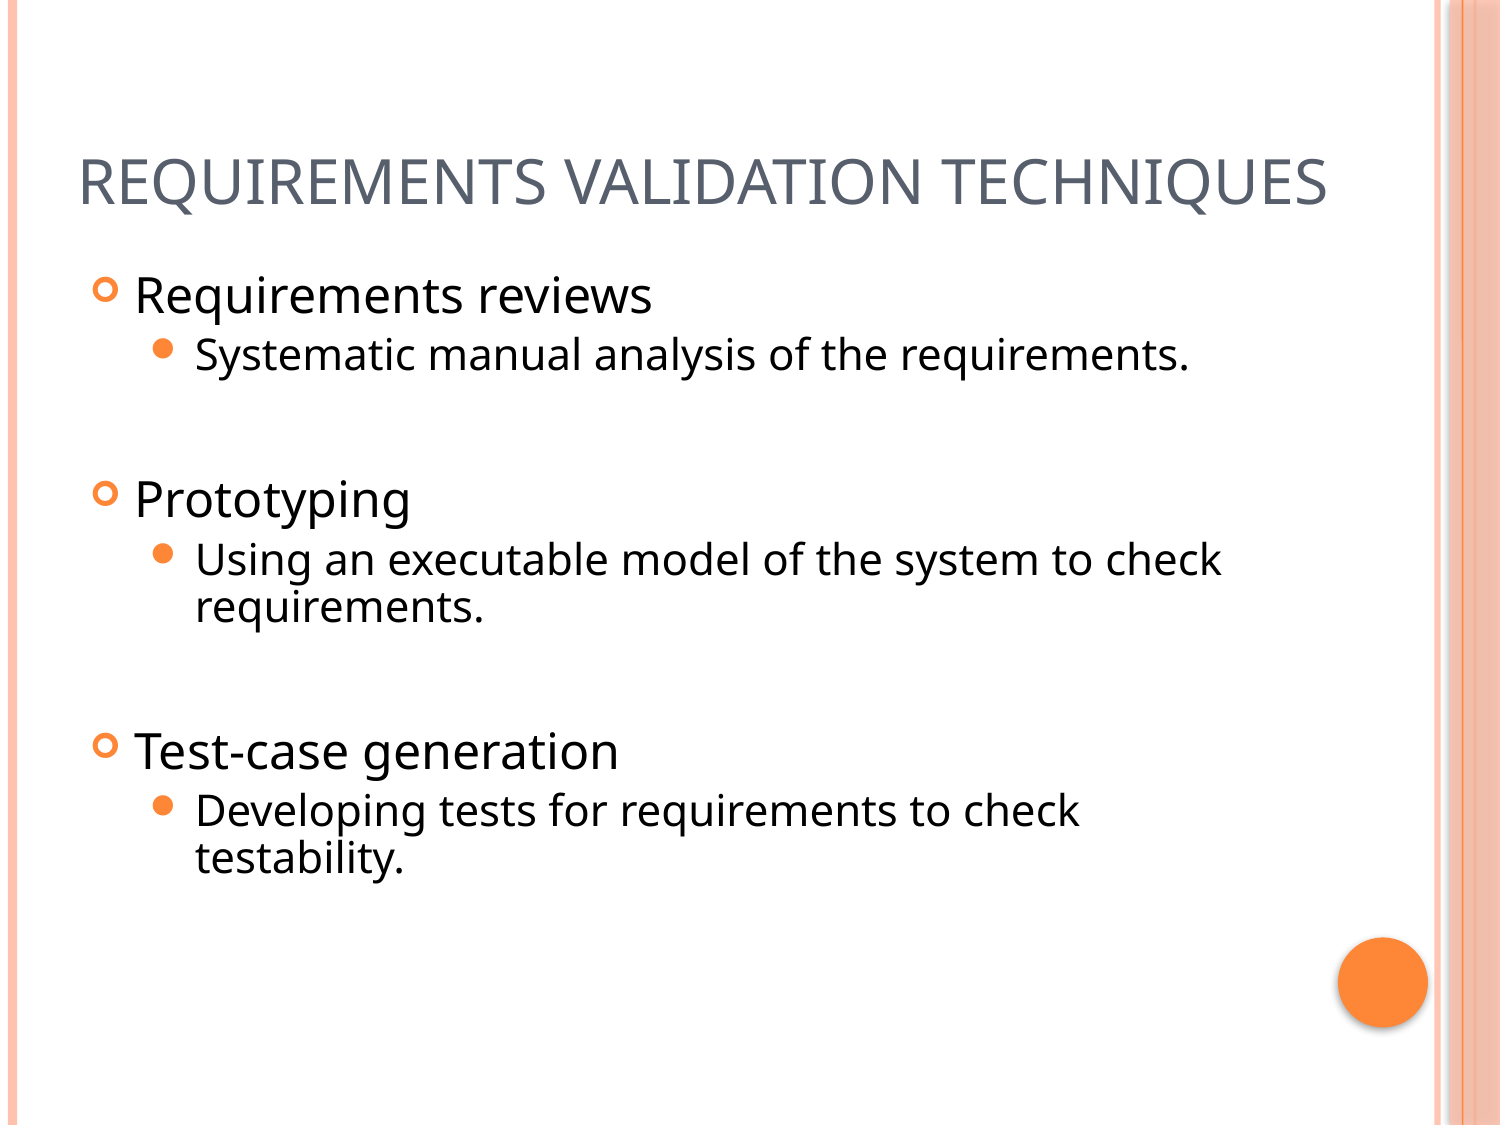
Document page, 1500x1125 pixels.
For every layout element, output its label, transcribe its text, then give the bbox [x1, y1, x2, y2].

title Requirements validation techniques [62, 43, 1425, 225]
list Requirements reviews Systematic manual analysis of the requirements. Prototyping Using an executable model of the system to check requirements. Test-case generation Developing tests for requirements to check testability. [75, 262, 1300, 1062]
